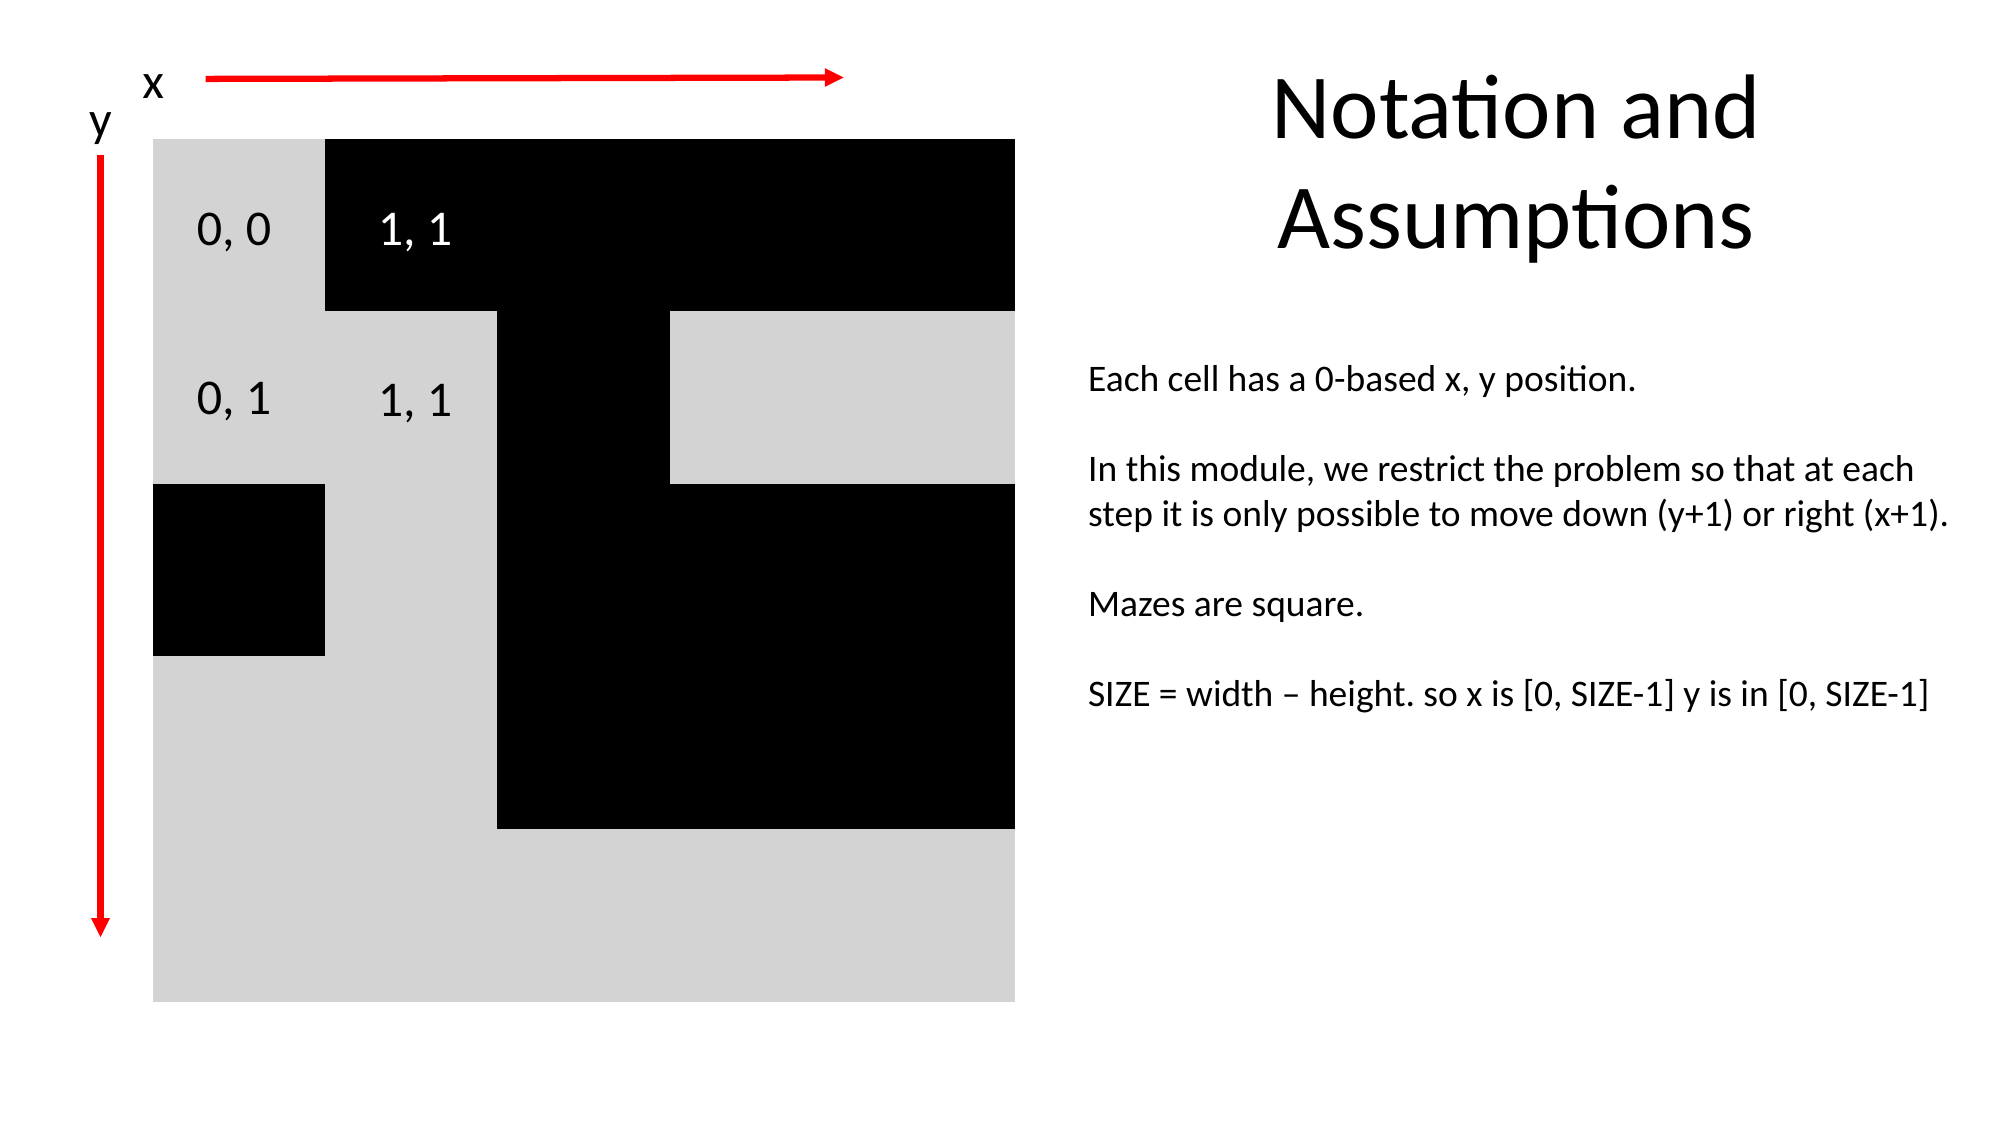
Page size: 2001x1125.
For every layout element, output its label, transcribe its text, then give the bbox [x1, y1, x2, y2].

text_box Each cell has a 0-based x, y position. In this module, we restrict the problem so that at each step it is only possible to move down (y+1) or right (x+1). Mazes are square. SIZE = width – height. so x is [0, SIZE-1] y is in [0, SIZE-1] [1073, 346, 1986, 767]
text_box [47, 41, 1021, 1008]
text_box Notation and Assumptions [1238, 39, 1795, 275]
